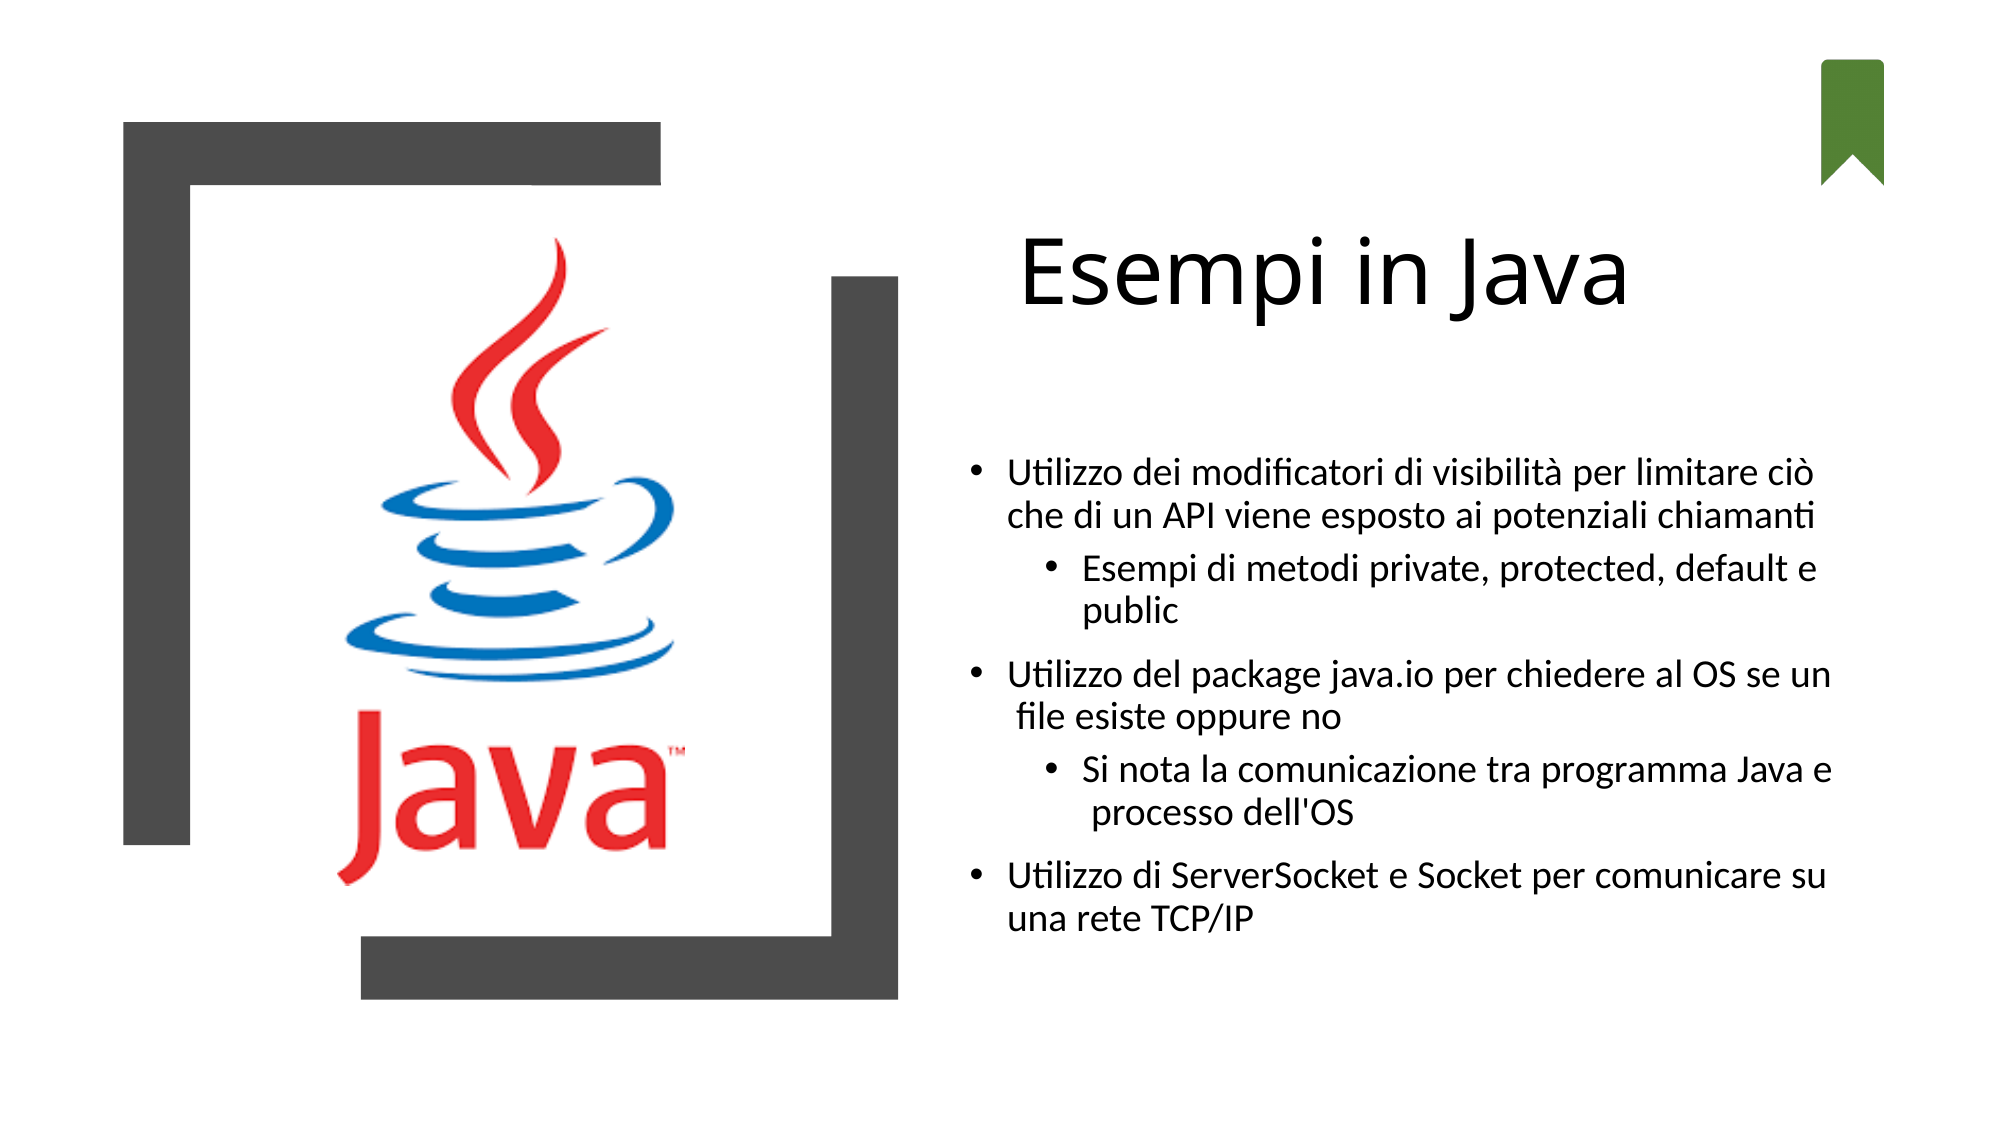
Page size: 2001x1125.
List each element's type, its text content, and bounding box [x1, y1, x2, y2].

list Utilizzo dei modificatori di visibilità per limitare ciò che di un API viene esposto ai potenziali chiamanti Esempi di metodi private, protected, default e public Utilizzo del package java.io per chiedere al OS se un file esiste oppure no Si nota la comunicazione tra programma Java e processo dell'OS Utilizzo di ServerSocket e Socket per comunicare su una rete TCP/IP [954, 444, 1853, 1014]
picture [337, 237, 685, 886]
text_box [360, 276, 899, 1000]
text_box [123, 122, 661, 846]
picture [1777, 47, 1928, 198]
title Esempi in Java [1002, 148, 1863, 402]
